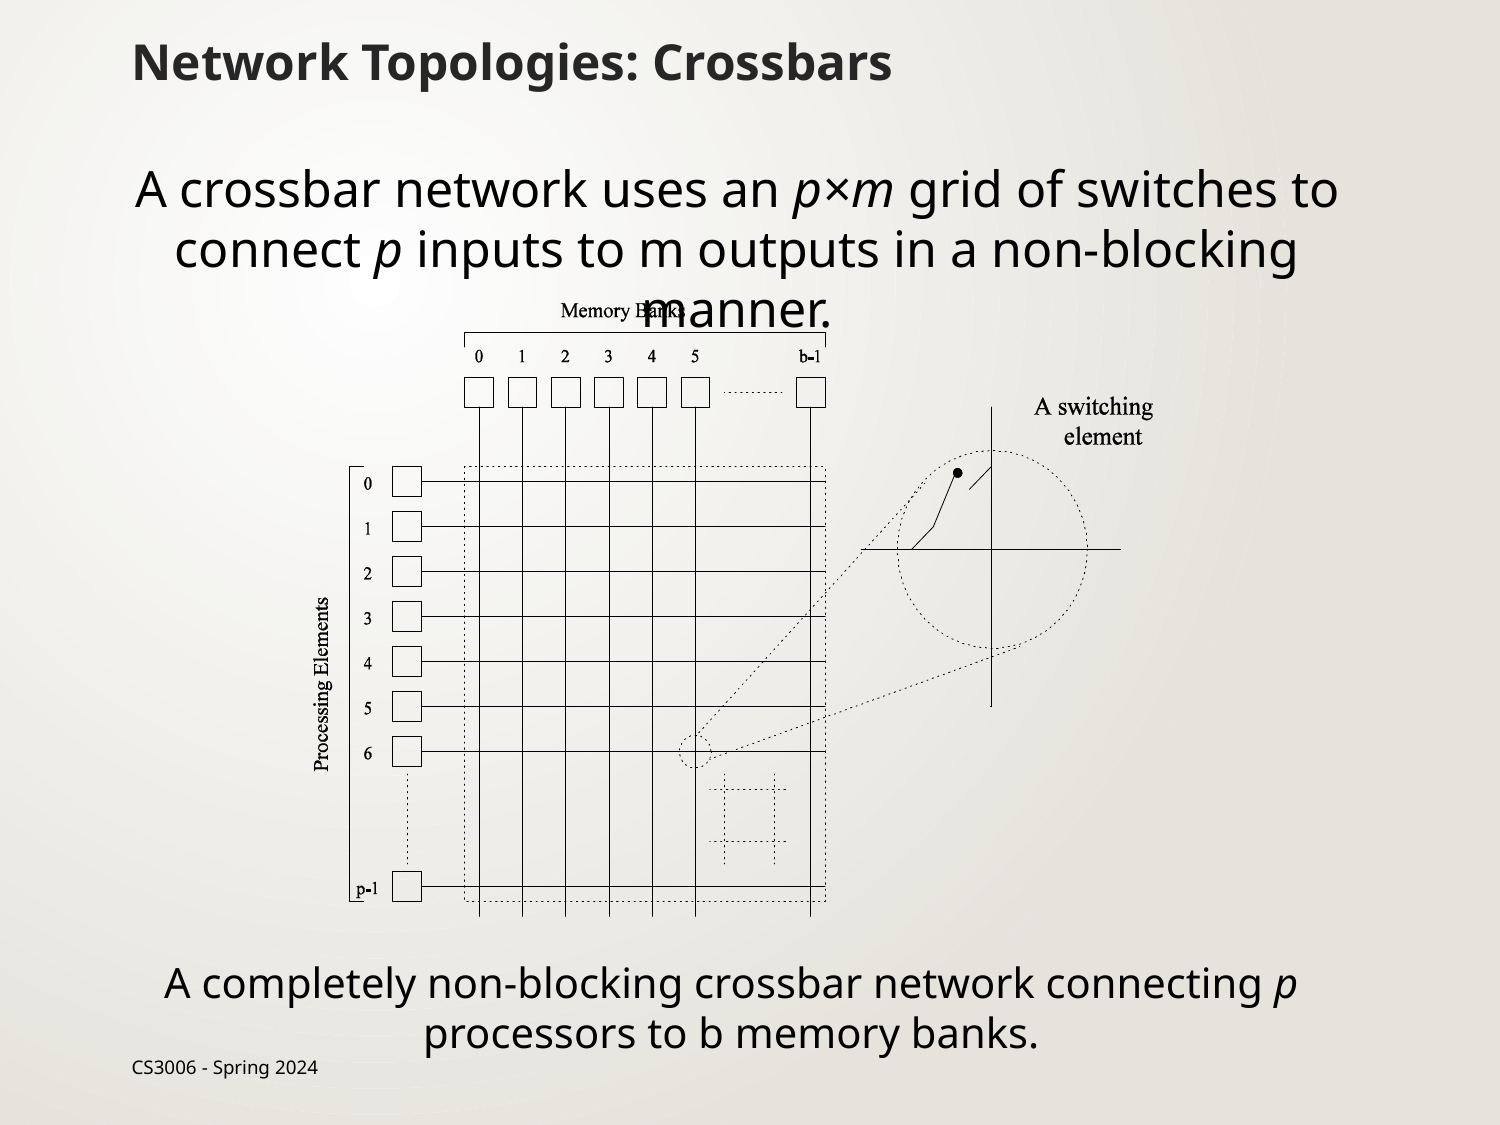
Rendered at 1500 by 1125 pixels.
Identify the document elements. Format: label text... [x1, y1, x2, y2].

footer CS3006 - Spring 2024 [116, 1037, 1139, 1098]
title Network Topologies: Crossbars [116, 23, 1483, 158]
text_box A crossbar network uses an p×m grid of switches to connect p inputs to m outputs in a non-blocking manner. [99, 149, 1375, 345]
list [312, 299, 1154, 918]
text_box A completely non-blocking crossbar network connecting p processors to b memory banks. [87, 949, 1375, 1065]
